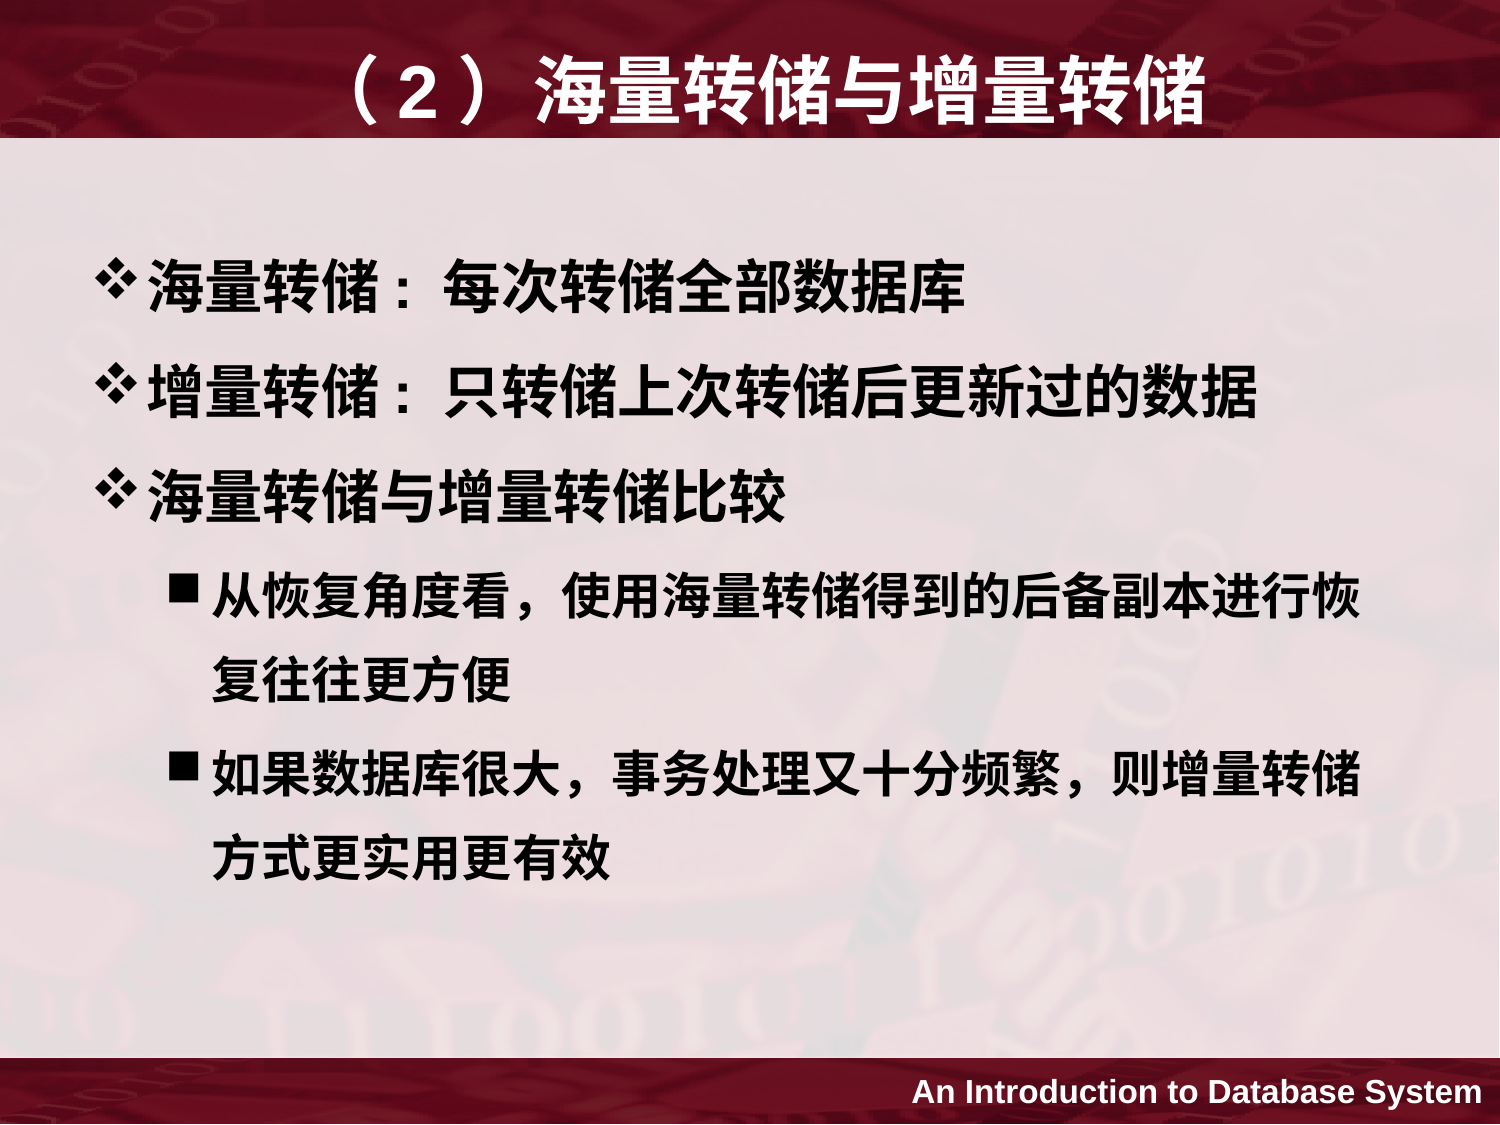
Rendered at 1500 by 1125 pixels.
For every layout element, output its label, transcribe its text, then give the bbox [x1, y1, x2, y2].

picture [0, 0, 1500, 1124]
title （2）海量转储与增量转储 [149, 41, 1363, 135]
list 海量转储: 每次转储全部数据库 增量转储: 只转储上次转储后更新过的数据 海量转储与增量转储比较 从恢复角度看，使用海量转储得到的后备副本进行恢复往往更方便 如果数据库很大，事务处理又十分频繁，则增量转储方式更实用更有效 [74, 207, 1426, 1003]
text_box [856, 1046, 1447, 1100]
